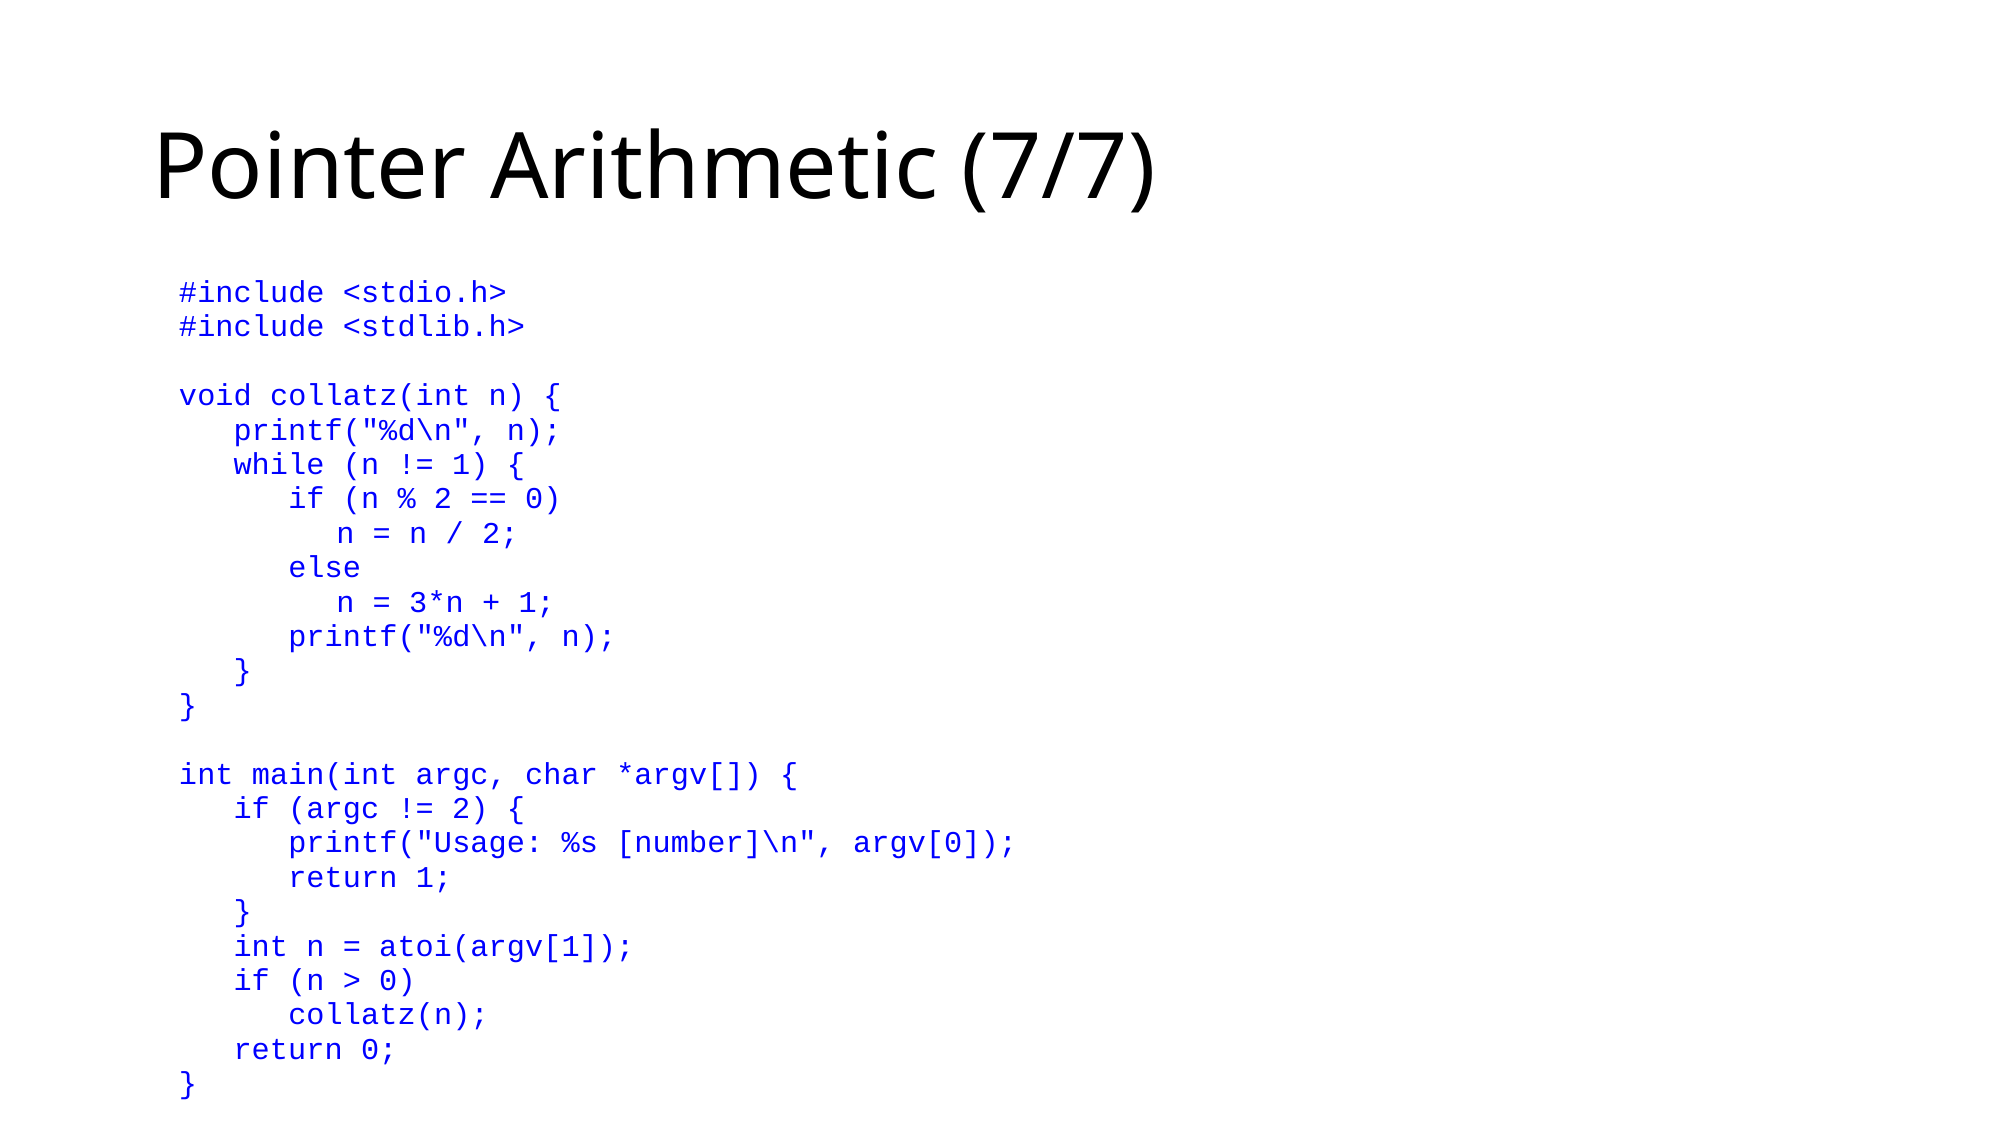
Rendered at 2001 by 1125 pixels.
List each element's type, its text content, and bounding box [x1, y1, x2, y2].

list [178, 277, 1601, 1104]
title Pointer Arithmetic (7/7) [137, 59, 1863, 278]
